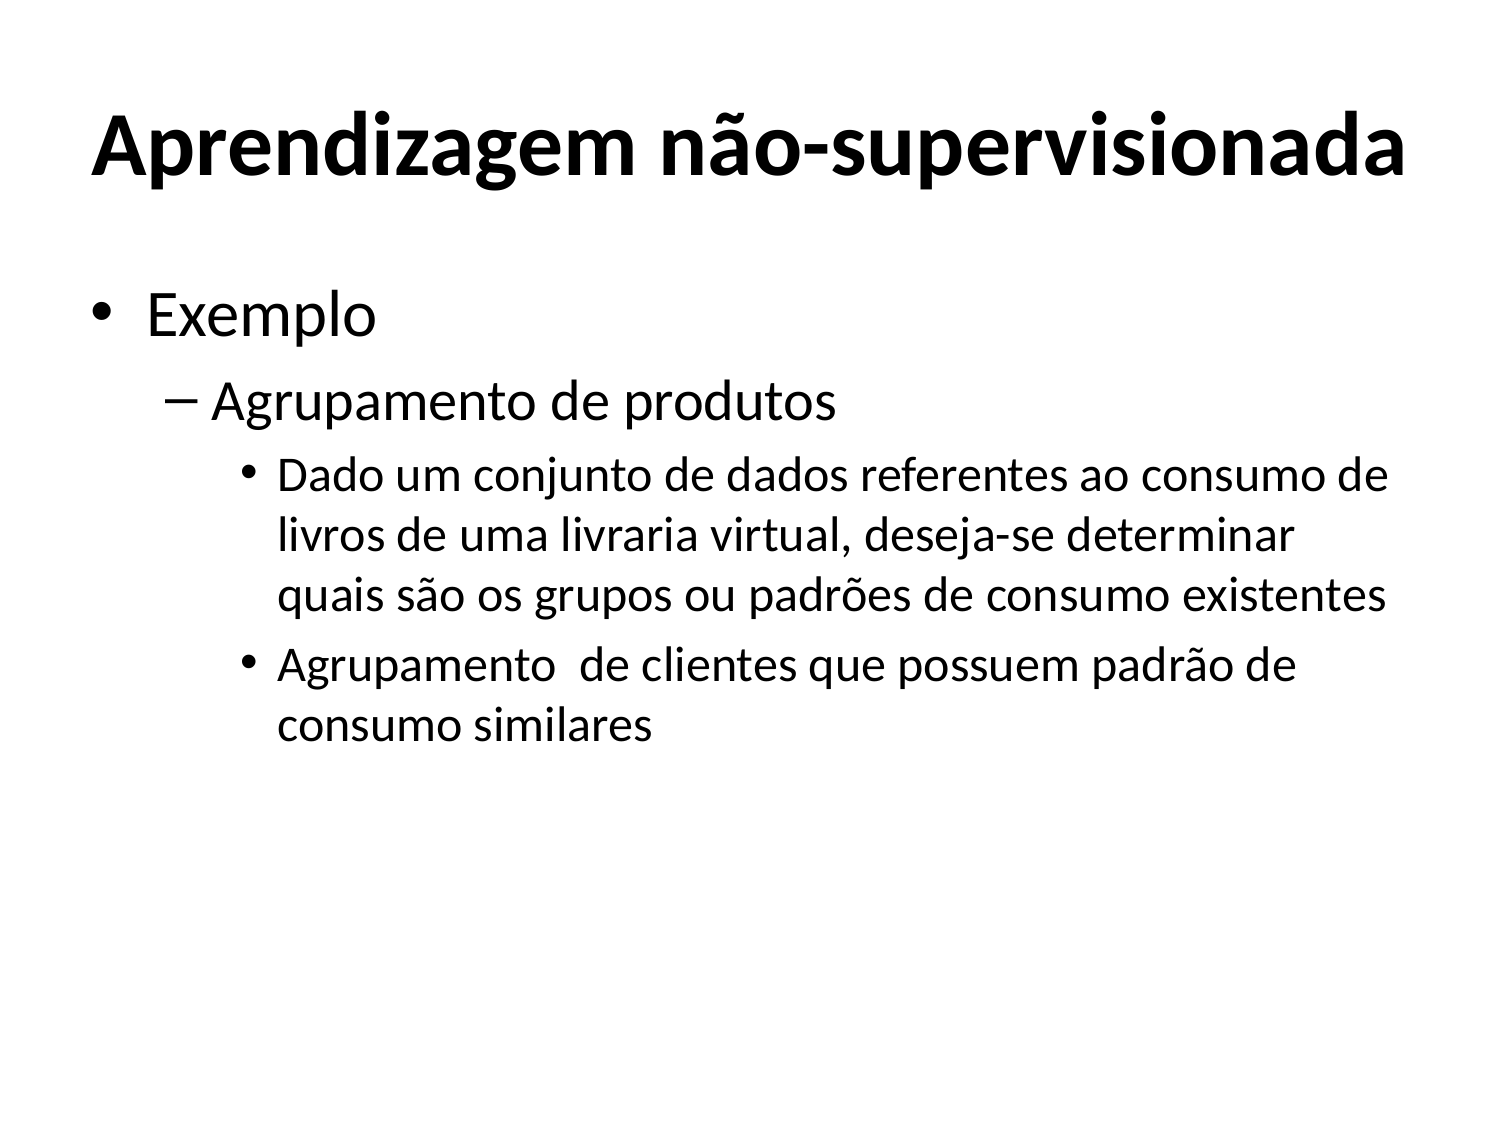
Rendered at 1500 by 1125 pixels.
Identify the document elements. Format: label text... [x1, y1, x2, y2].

title Aprendizagem não-supervisionada [75, 45, 1425, 233]
list Exemplo Agrupamento de produtos Dado um conjunto de dados referentes ao consumo de livros de uma livraria virtual, deseja-se determinar quais são os grupos ou padrões de consumo existentes Agrupamento de clientes que possuem padrão de consumo similares [75, 262, 1425, 1005]
